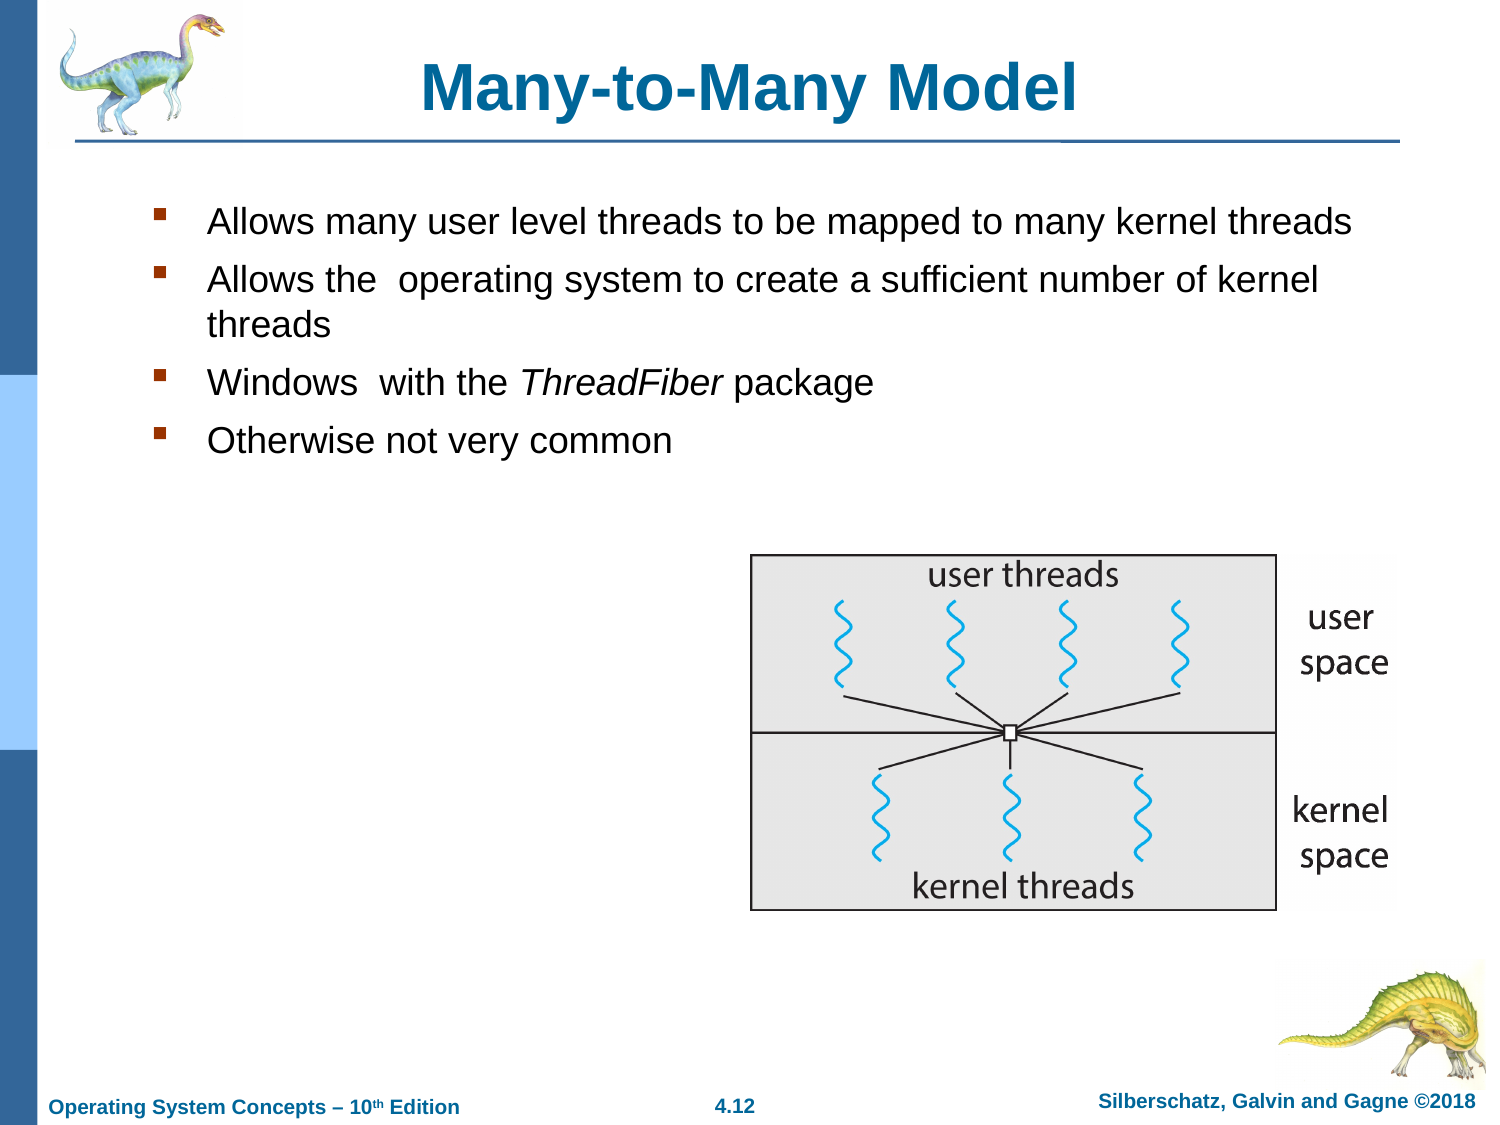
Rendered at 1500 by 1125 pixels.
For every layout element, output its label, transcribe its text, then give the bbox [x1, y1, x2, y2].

picture [1275, 959, 1486, 1090]
picture [46, 0, 243, 149]
title Many-to-Many Model [75, 36, 1425, 132]
list Allows many user level threads to be mapped to many kernel threads Allows the operating system to create a sufficient number of kernel threads Windows with the ThreadFiber package Otherwise not very common [135, 189, 1384, 919]
picture [749, 553, 1398, 911]
